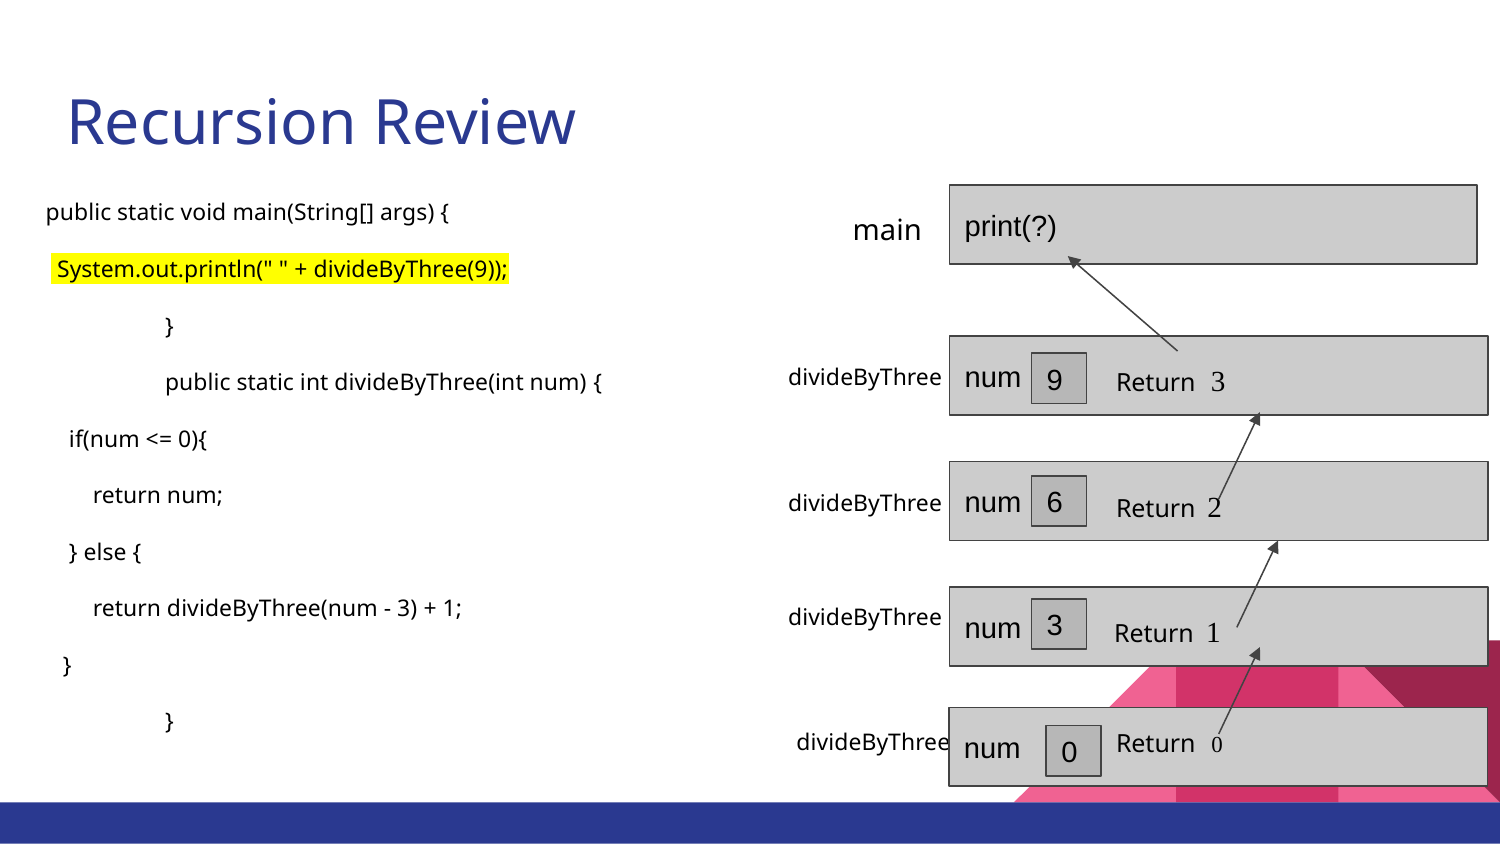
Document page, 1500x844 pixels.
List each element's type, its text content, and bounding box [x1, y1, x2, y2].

text_box print(?) [949, 185, 1477, 264]
list public static void main(String[] args) { System.out.println(" " + divideByThree(9)); } public static int divideByThree(int num) { if(num <= 0){ return num; } else { return divideByThree(num - 3) + 1; } } [0, 176, 1018, 726]
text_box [1067, 255, 1178, 352]
text_box num [949, 587, 1231, 666]
text_box 9 [1031, 353, 1087, 404]
text_box num [1283, 587, 1488, 598]
text_box 3 [1031, 598, 1087, 650]
text_box divideByThree [781, 712, 948, 769]
text_box num [949, 336, 1488, 415]
text_box Return 3 [1101, 347, 1500, 404]
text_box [1218, 411, 1261, 500]
text_box divideByThree [773, 347, 1001, 404]
text_box 0 [1046, 725, 1102, 776]
text_box divideByThree [773, 473, 949, 529]
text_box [1218, 646, 1261, 735]
text_box divideByThree [773, 587, 949, 644]
text_box Return 2 [1101, 473, 1500, 529]
title Recursion Review [51, 67, 1449, 167]
text_box 6 [1031, 475, 1087, 527]
text_box Return 0 [1101, 712, 1500, 769]
text_box main [837, 196, 978, 253]
text_box num [949, 461, 1488, 541]
text_box Return 1 [1099, 598, 1500, 655]
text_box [1236, 540, 1279, 628]
text_box num [948, 707, 1488, 787]
text_box num [1265, 655, 1488, 666]
